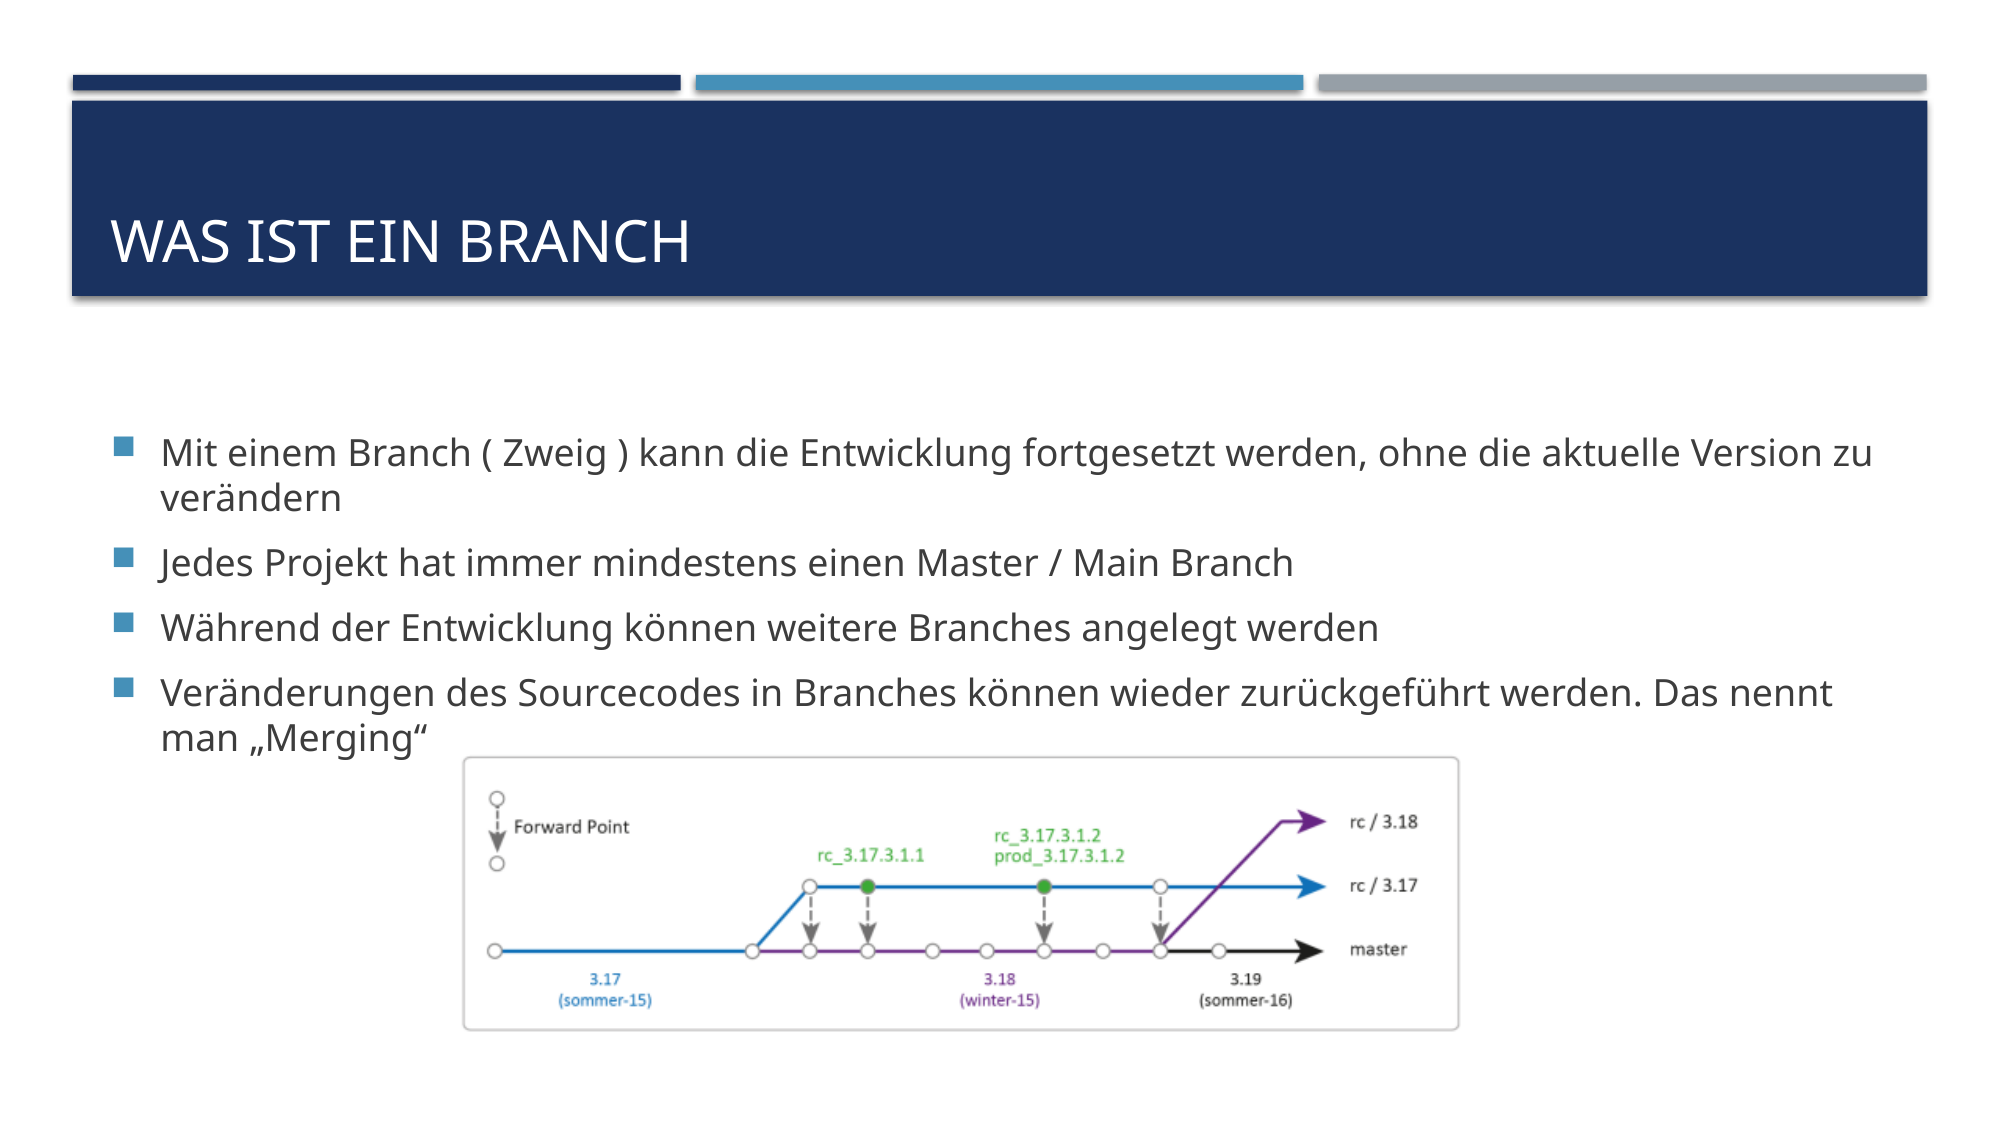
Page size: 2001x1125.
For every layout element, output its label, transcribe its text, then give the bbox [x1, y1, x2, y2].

list Mit einem Branch ( Zweig ) kann die Entwicklung fortgesetzt werden, ohne die aktuelle Version zu verändern Jedes Projekt hat immer mindestens einen Master / Main Branch Während der Entwicklung können weitere Branches angelegt werden Veränderungen des Sourcecodes in Branches können wieder zurückgeführt werden. Das nennt man „Merging“ [95, 357, 1905, 962]
picture [445, 749, 1475, 1038]
title Was ist ein branch [95, 115, 1905, 282]
